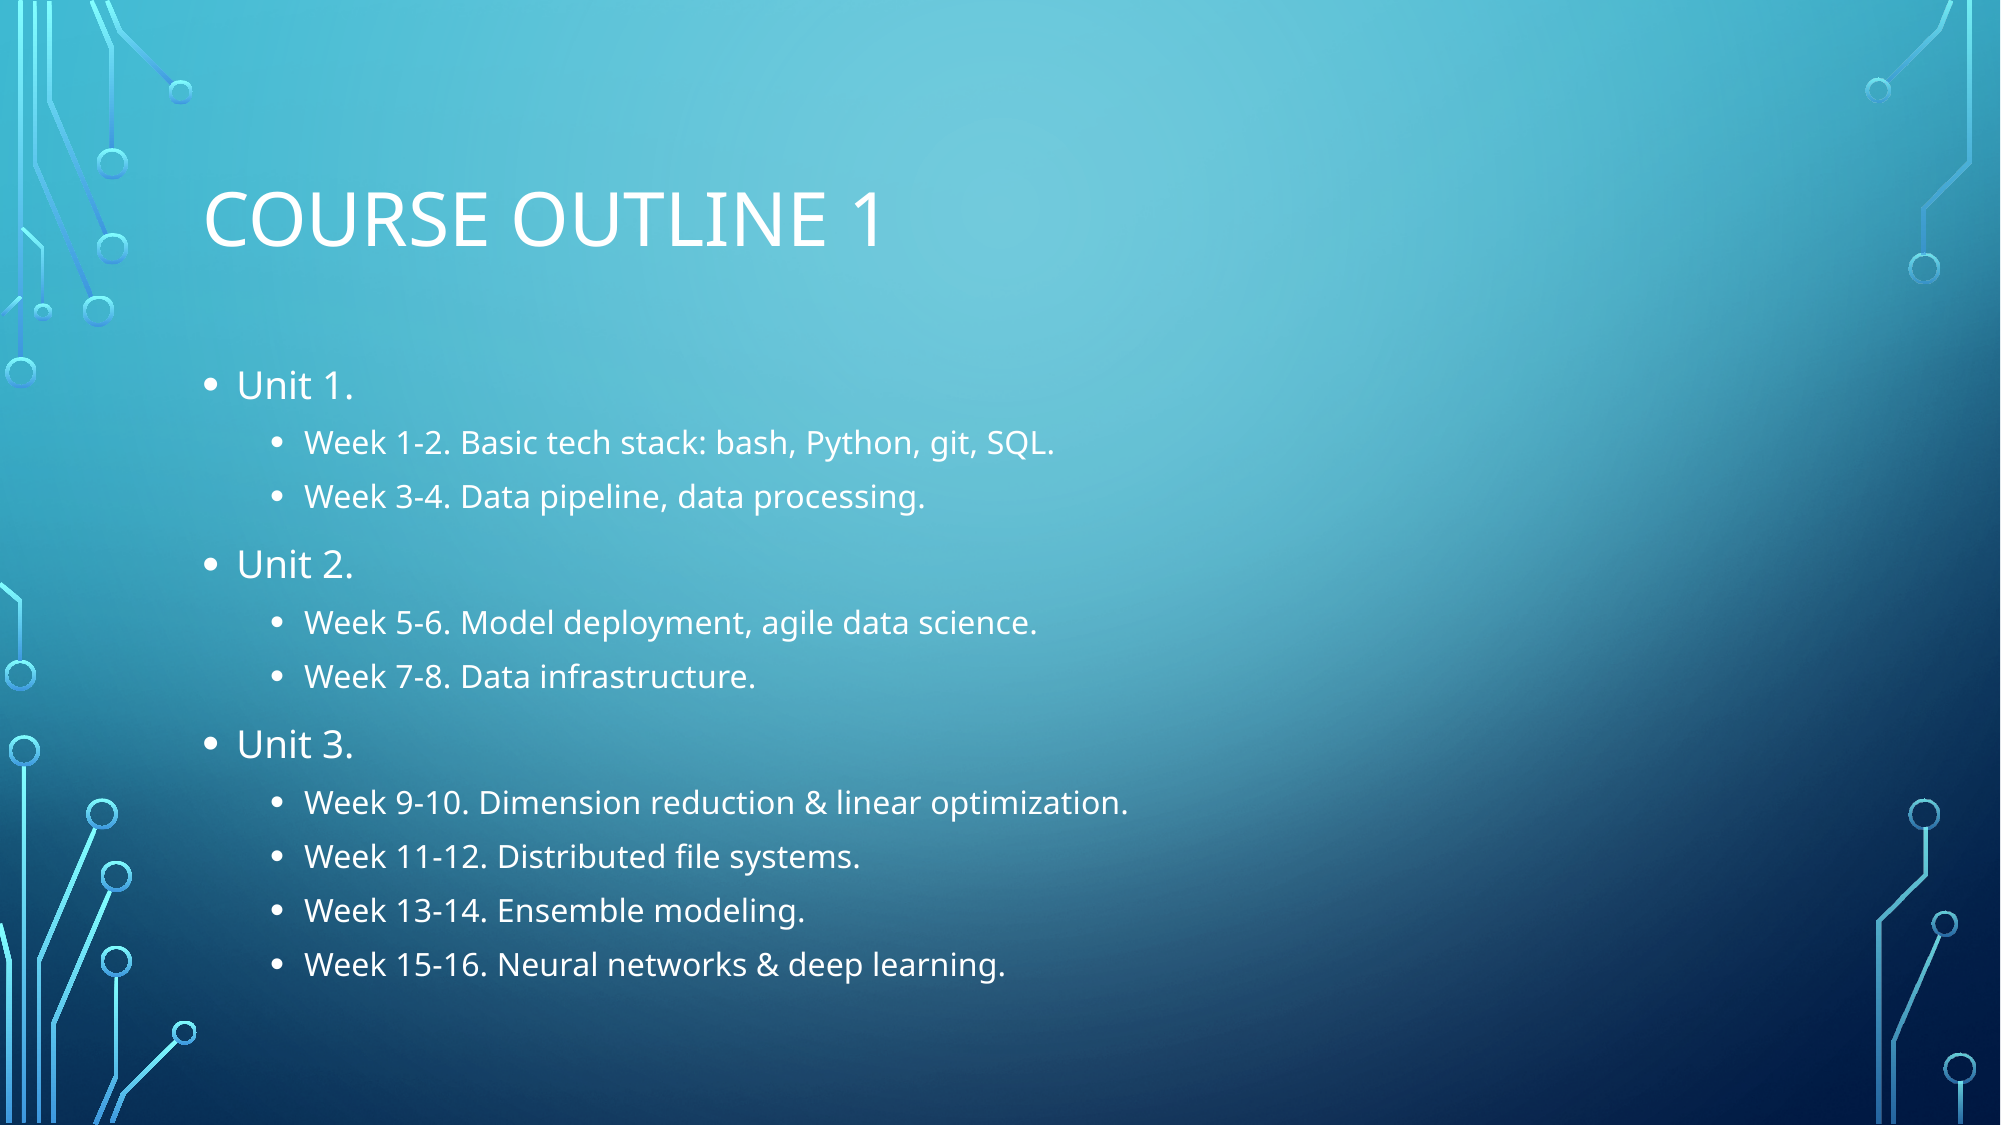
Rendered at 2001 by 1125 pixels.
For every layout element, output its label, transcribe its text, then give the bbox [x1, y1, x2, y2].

title Course Outline 1 [187, 101, 1813, 343]
list Unit 1. Week 1-2. Basic tech stack: bash, Python, git, SQL. Week 3-4. Data pipeline, data processing. Unit 2. Week 5-6. Model deployment, agile data science. Week 7-8. Data infrastructure. Unit 3. Week 9-10. Dimension reduction & linear optimization. Week 11-12. Distributed file systems. Week 13-14. Ensemble modeling. Week 15-16. Neural networks & deep learning. [187, 343, 1813, 991]
